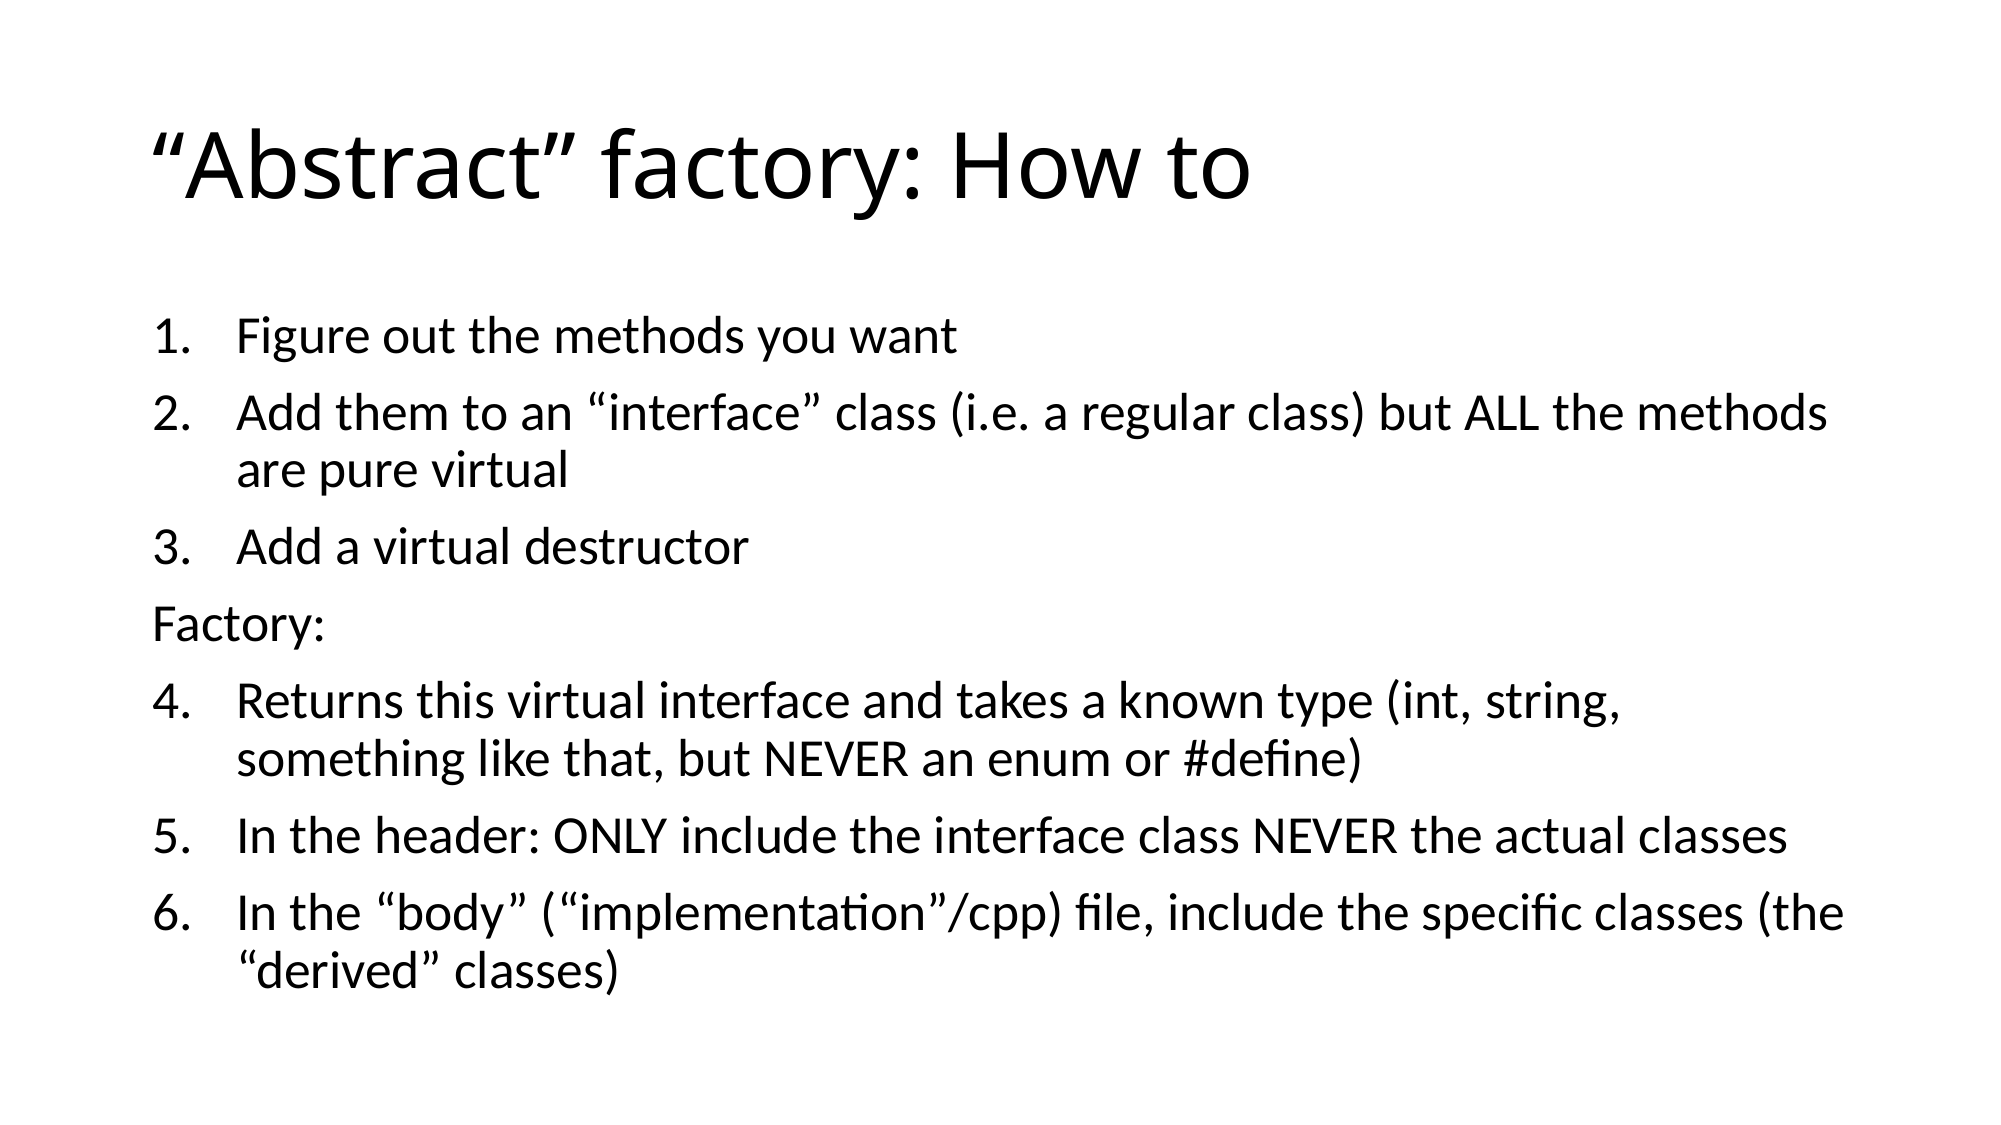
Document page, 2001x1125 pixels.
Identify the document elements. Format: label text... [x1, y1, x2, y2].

title “Abstract” factory: How to [137, 59, 1863, 278]
list Figure out the methods you want Add them to an “interface” class (i.e. a regular class) but ALL the methods are pure virtual Add a virtual destructor Factory: Returns this virtual interface and takes a known type (int, string, something like that, but NEVER an enum or #define) In the header: ONLY include the interface class NEVER the actual classes In the “body” (“implementation”/cpp) file, include the specific classes (the “derived” classes) [137, 299, 1863, 1014]
